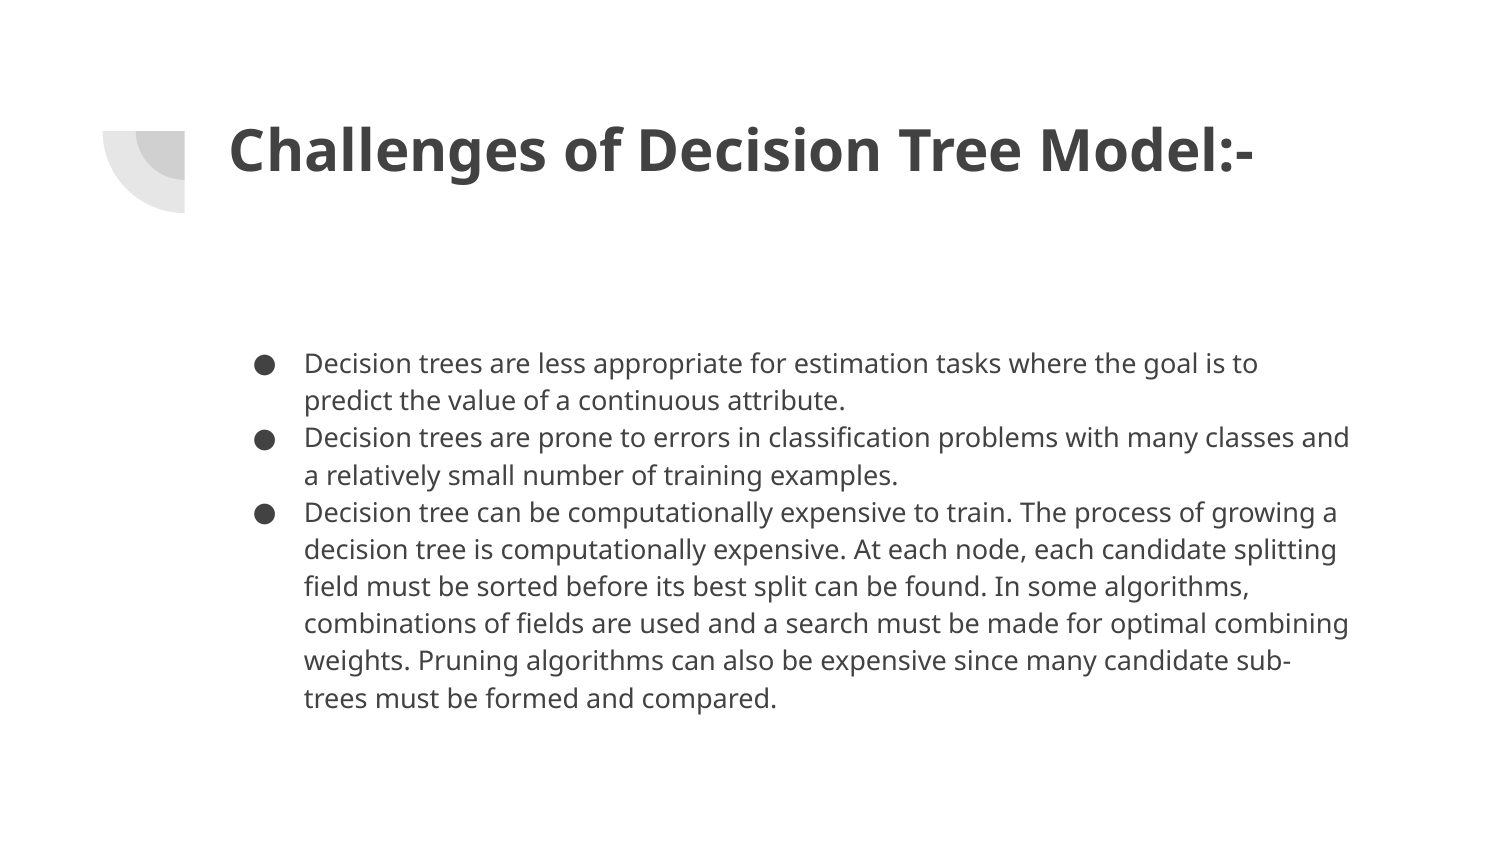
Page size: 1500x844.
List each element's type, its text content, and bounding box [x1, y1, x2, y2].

list Decision trees are less appropriate for estimation tasks where the goal is to predict the value of a continuous attribute. Decision trees are prone to errors in classification problems with many classes and a relatively small number of training examples. Decision tree can be computationally expensive to train. The process of growing a decision tree is computationally expensive. At each node, each candidate splitting field must be sorted before its best split can be found. In some algorithms, combinations of fields are used and a search must be made for optimal combining weights. Pruning algorithms can also be expensive since many candidate sub-trees must be formed and compared. [213, 326, 1368, 744]
title Challenges of Decision Tree Model:- [213, 98, 1368, 263]
